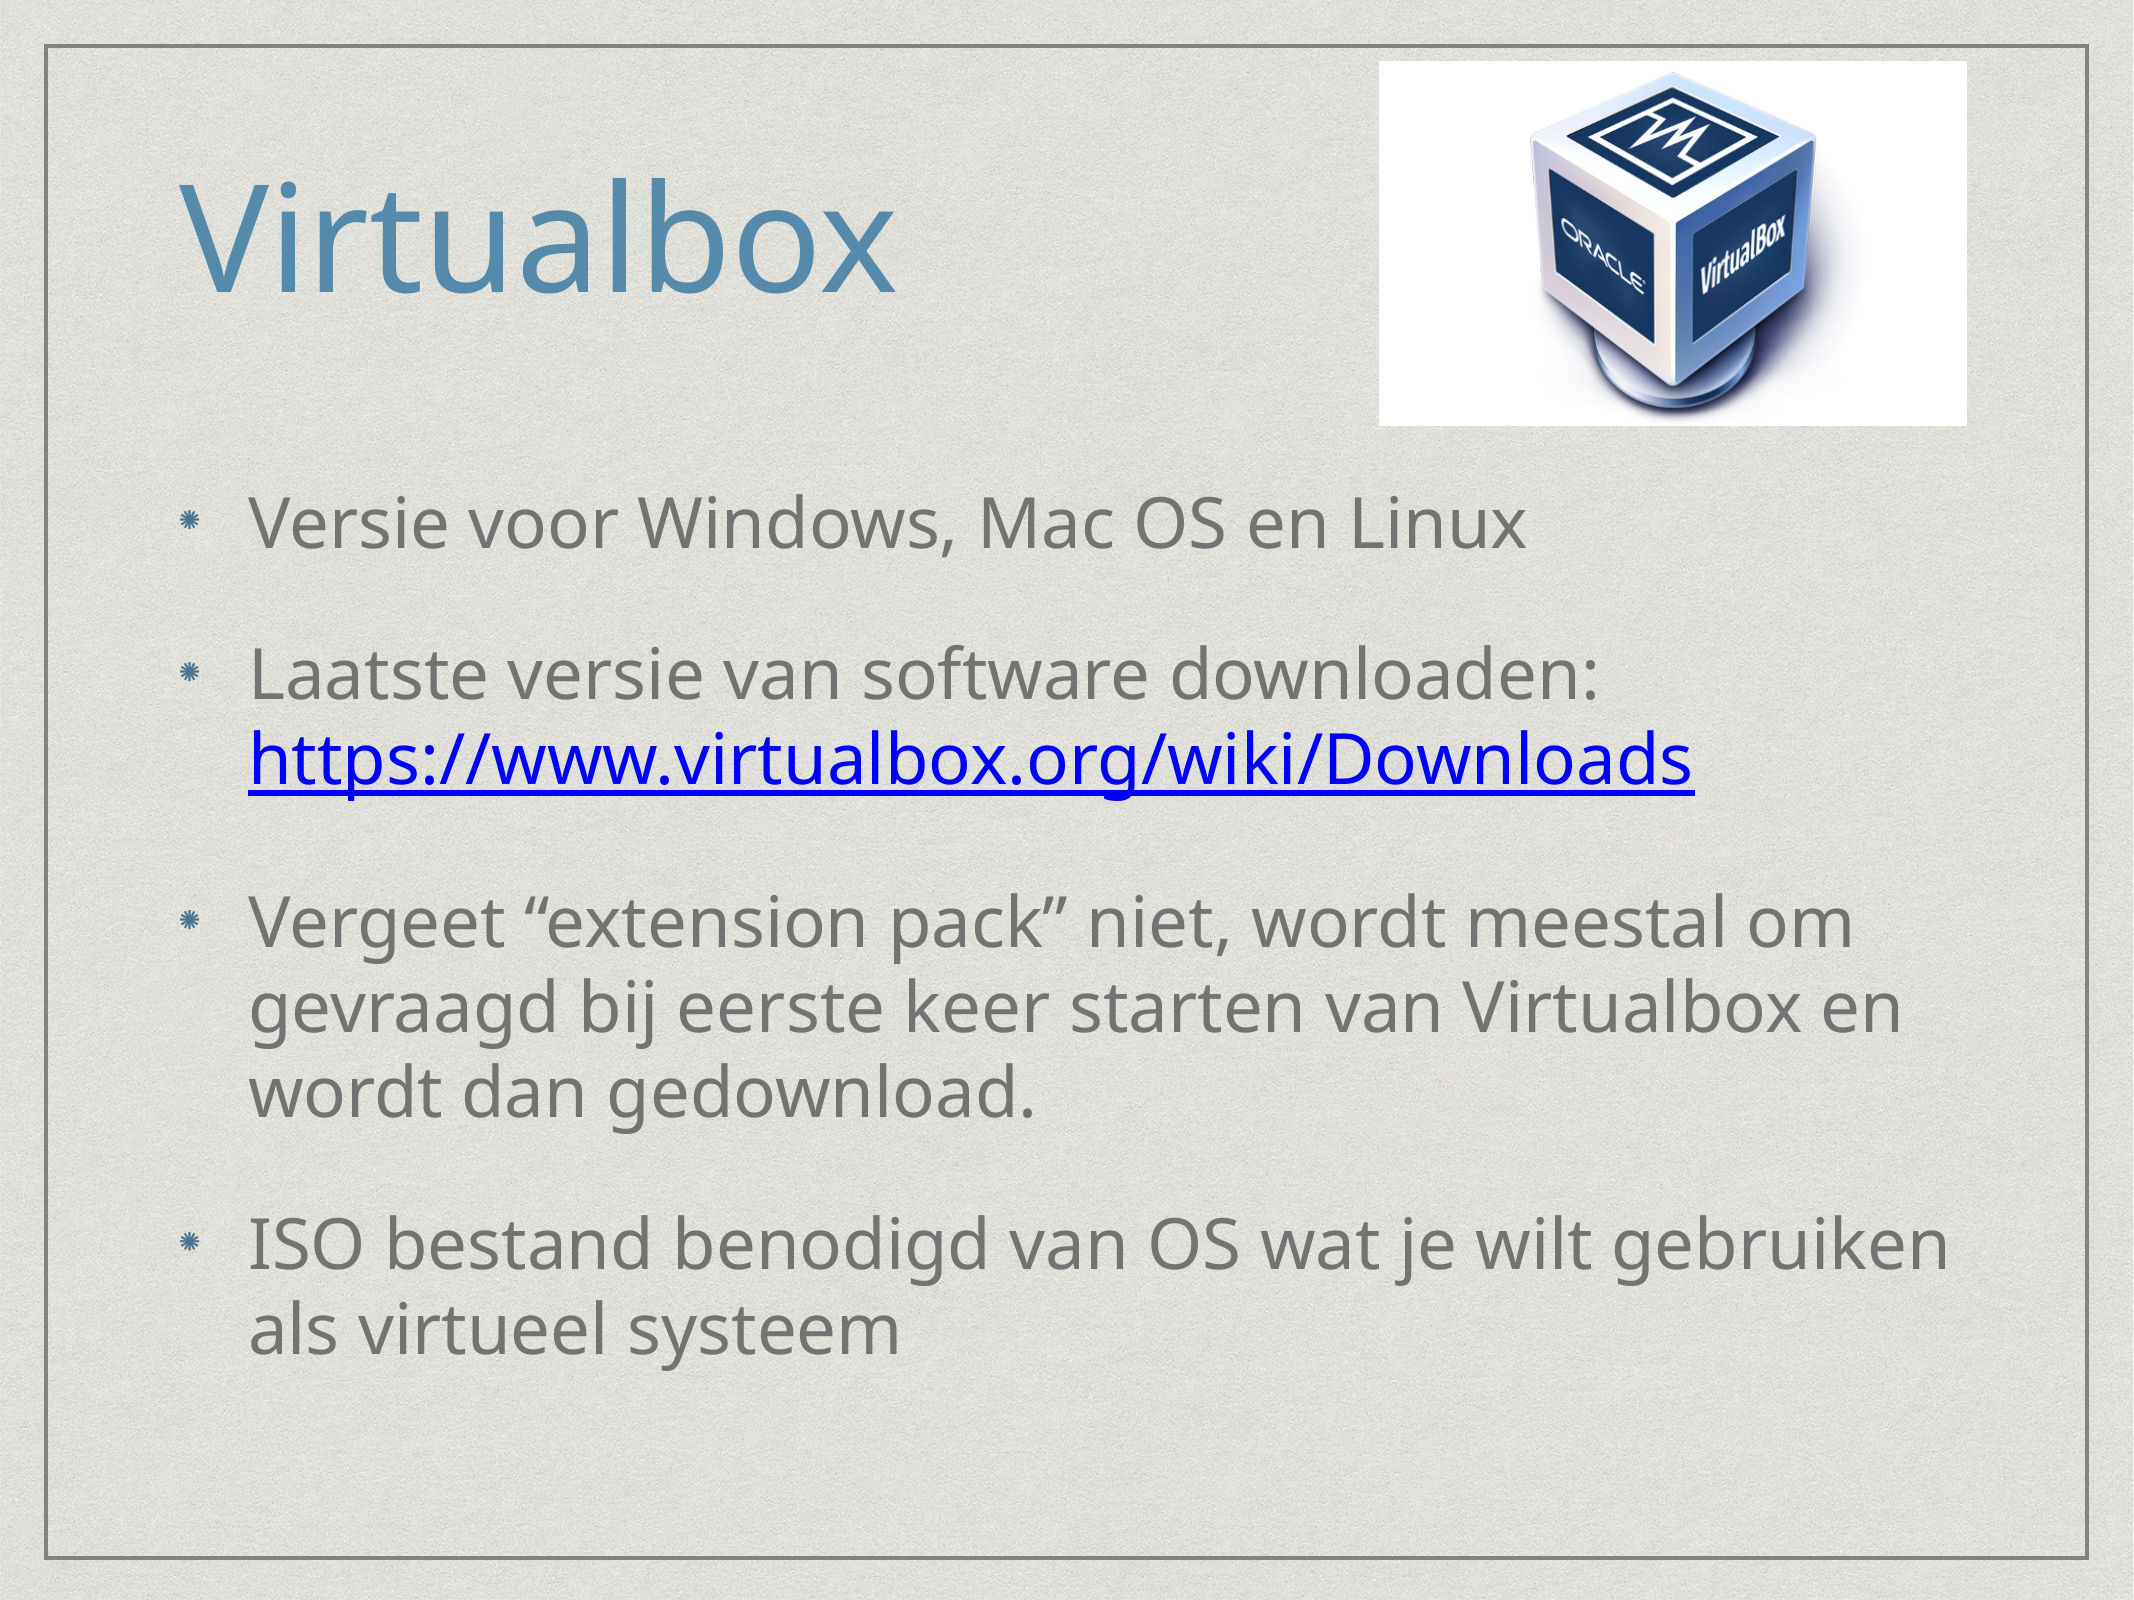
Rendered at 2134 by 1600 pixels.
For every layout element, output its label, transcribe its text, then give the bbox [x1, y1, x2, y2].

title Virtualbox [170, 43, 1963, 445]
list Versie voor Windows, Mac OS en Linux Laatste versie van software downloaden: https://www.virtualbox.org/wiki/Downloads Vergeet “extension pack” niet, wordt meestal om gevraagd bij eerste keer starten van Virtualbox en wordt dan gedownload. ISO bestand benodigd van OS wat je wilt gebruiken als virtueel systeem [170, 453, 1963, 1393]
picture [0, 0, 2134, 1600]
